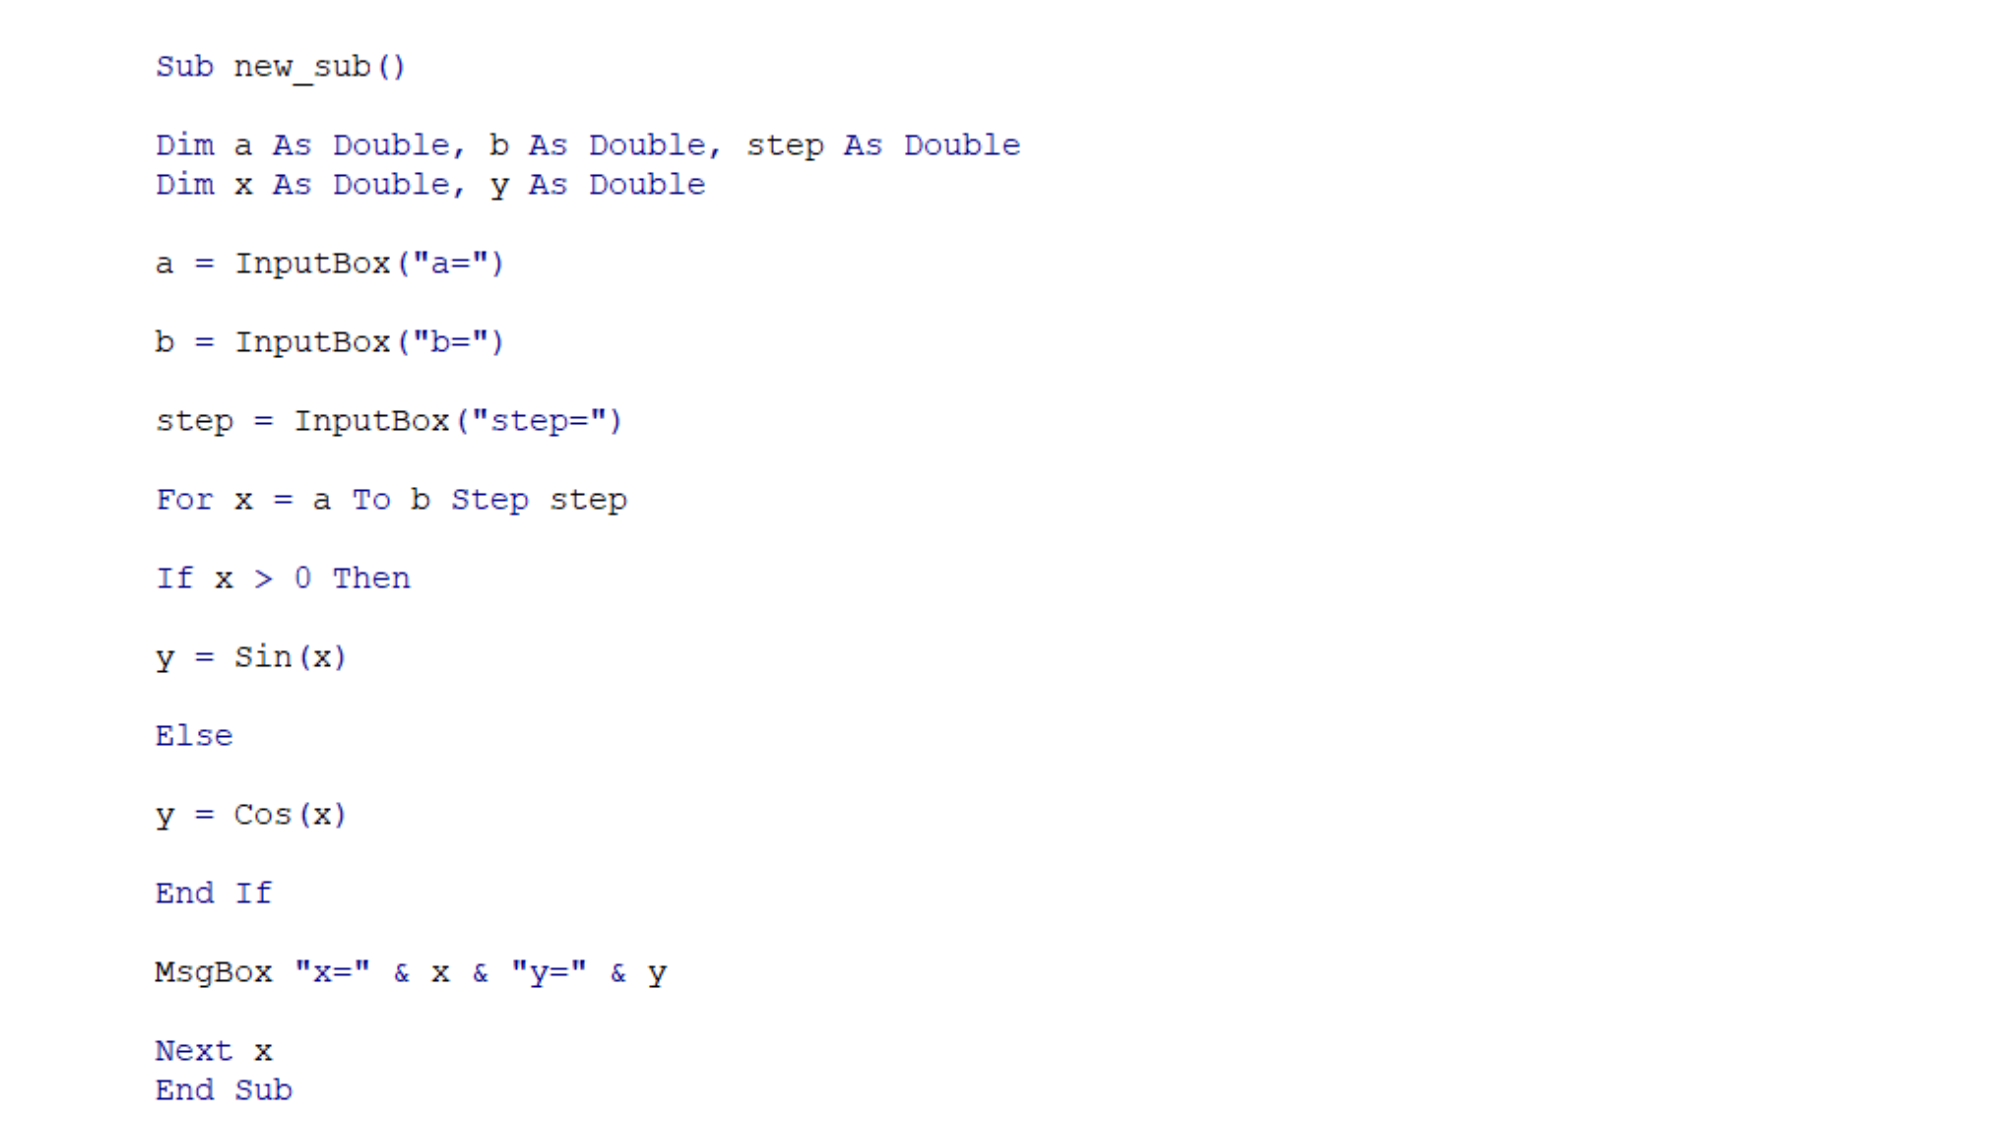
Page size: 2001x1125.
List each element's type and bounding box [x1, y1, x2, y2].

picture [136, 45, 1093, 1114]
